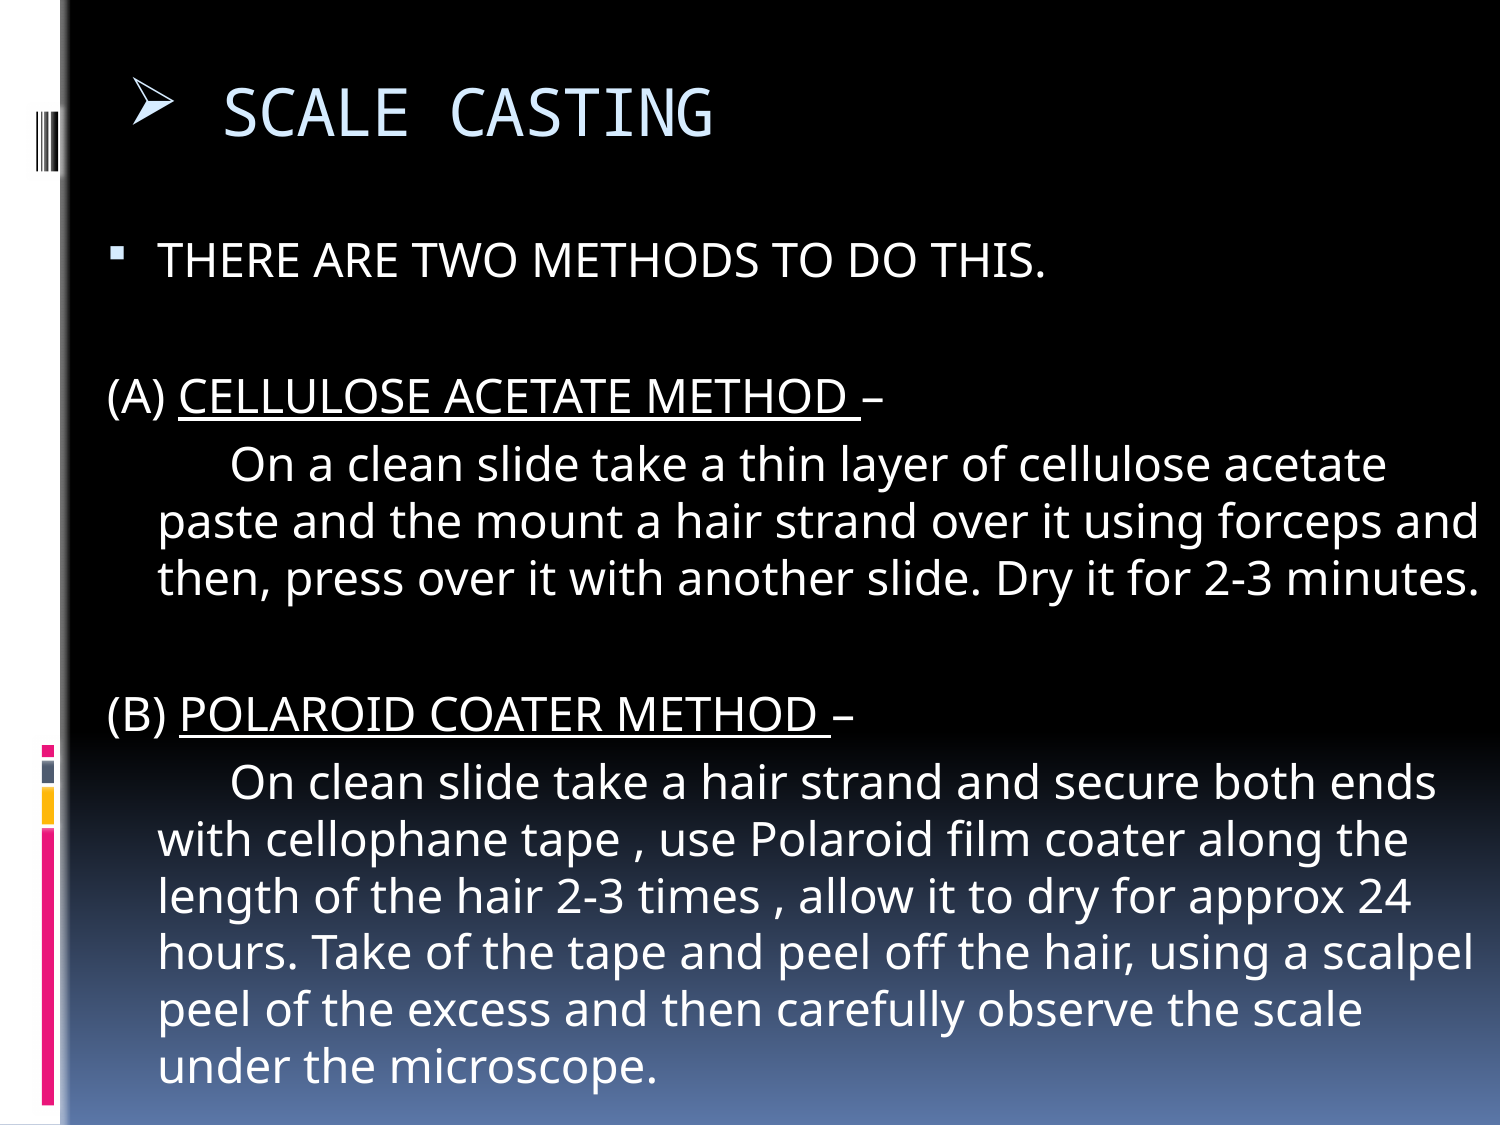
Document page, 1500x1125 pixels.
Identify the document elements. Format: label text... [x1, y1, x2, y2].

list THERE ARE TWO METHODS TO DO THIS. (A) CELLULOSE ACETATE METHOD – On a clean slide take a thin layer of cellulose acetate paste and the mount a hair strand over it using forceps and then, press over it with another slide. Dry it for 2-3 minutes. (B) POLAROID COATER METHOD – On clean slide take a hair strand and secure both ends with cellophane tape , use Polaroid film coater along the length of the hair 2-3 times , allow it to dry for approx 24 hours. Take of the tape and peel off the hair, using a scalpel peel of the excess and then carefully observe the scale under the microscope. [82, 222, 1500, 1125]
title SCALE CASTING [112, 62, 1463, 188]
